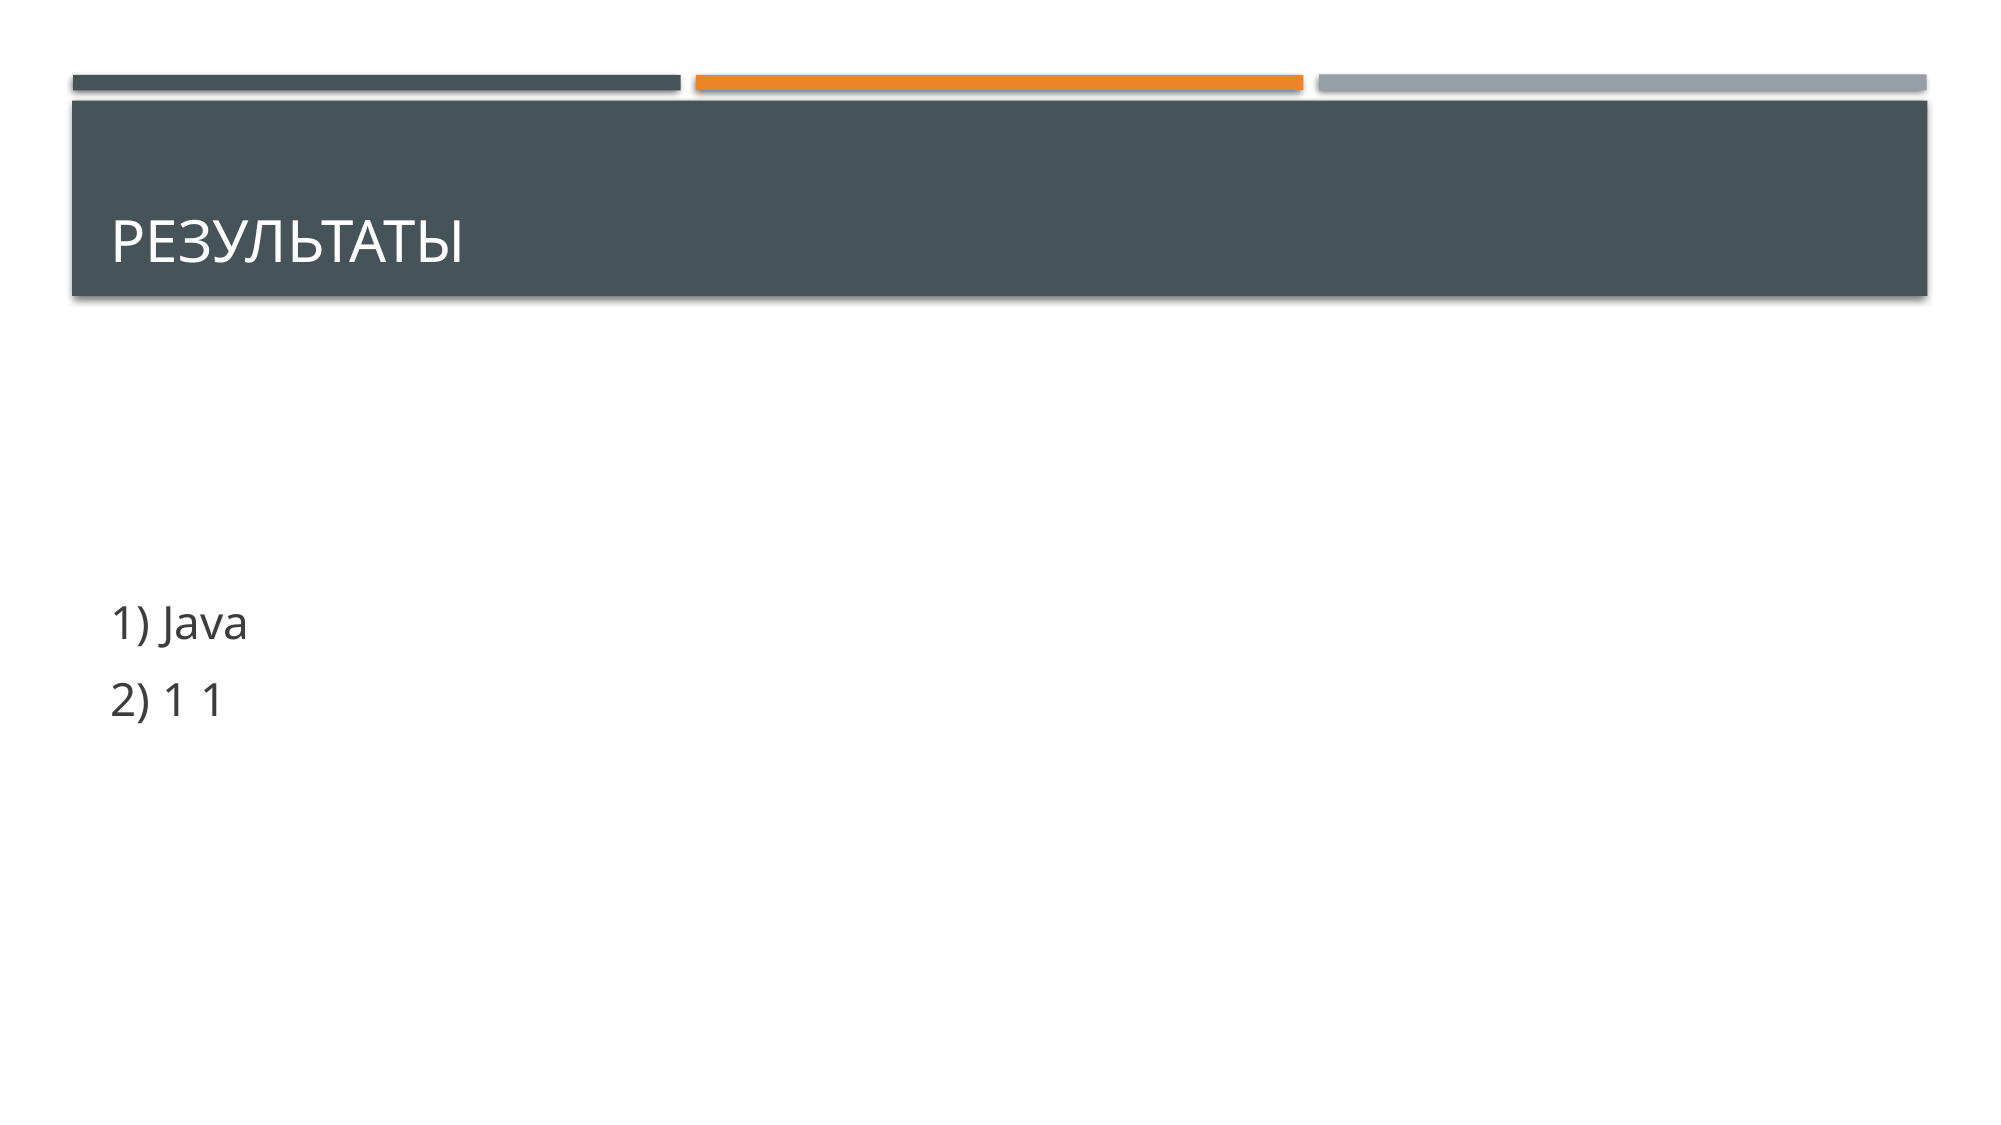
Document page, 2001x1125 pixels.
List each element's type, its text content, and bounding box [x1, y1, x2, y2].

list 1) Java 2) 1 1 [95, 357, 1905, 962]
title Результаты [95, 115, 1905, 282]
